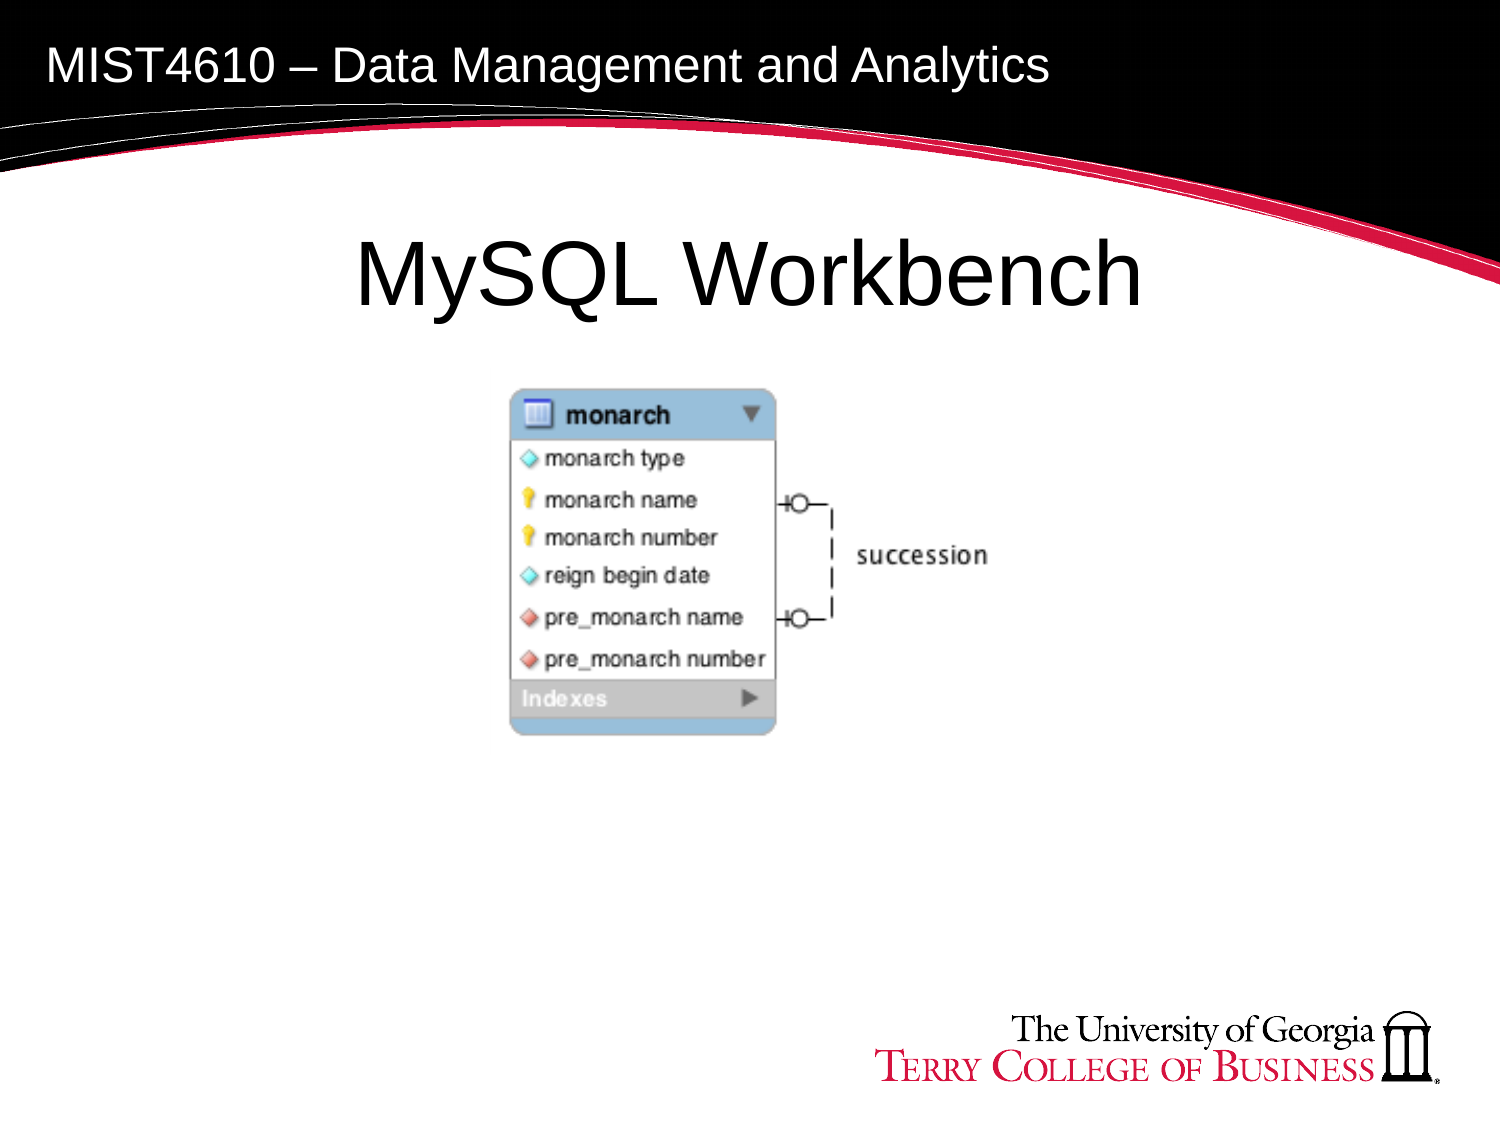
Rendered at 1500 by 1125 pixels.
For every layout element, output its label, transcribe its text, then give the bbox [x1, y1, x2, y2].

title MySQL Workbench [75, 174, 1425, 363]
picture [489, 368, 1011, 755]
picture [0, 0, 1500, 286]
picture [875, 1011, 1440, 1084]
